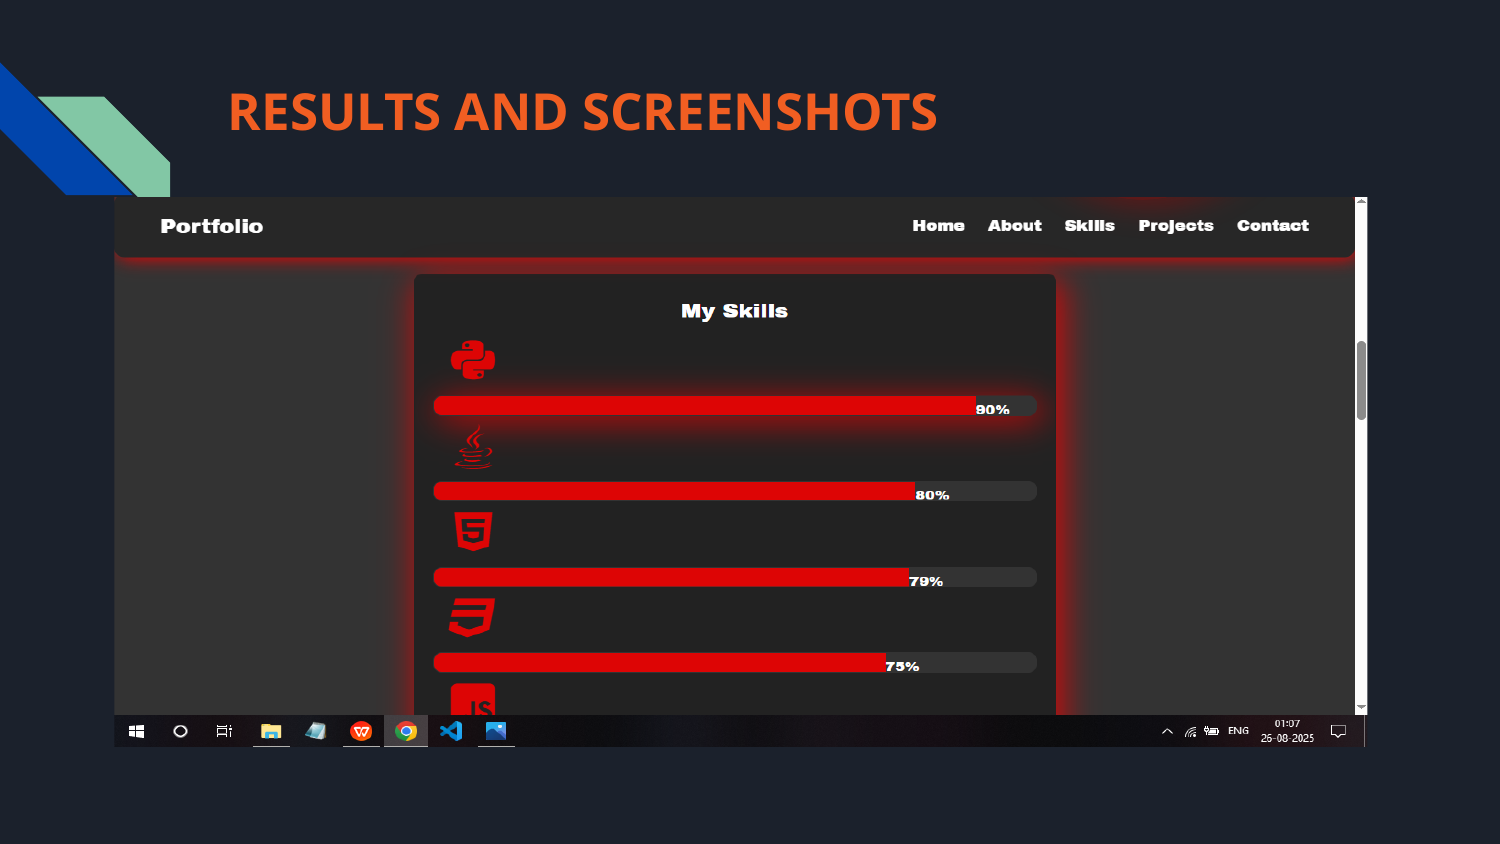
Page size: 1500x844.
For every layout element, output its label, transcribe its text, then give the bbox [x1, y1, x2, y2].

title RESULTS AND SCREENSHOTS [212, 64, 1368, 197]
picture [113, 197, 1368, 748]
